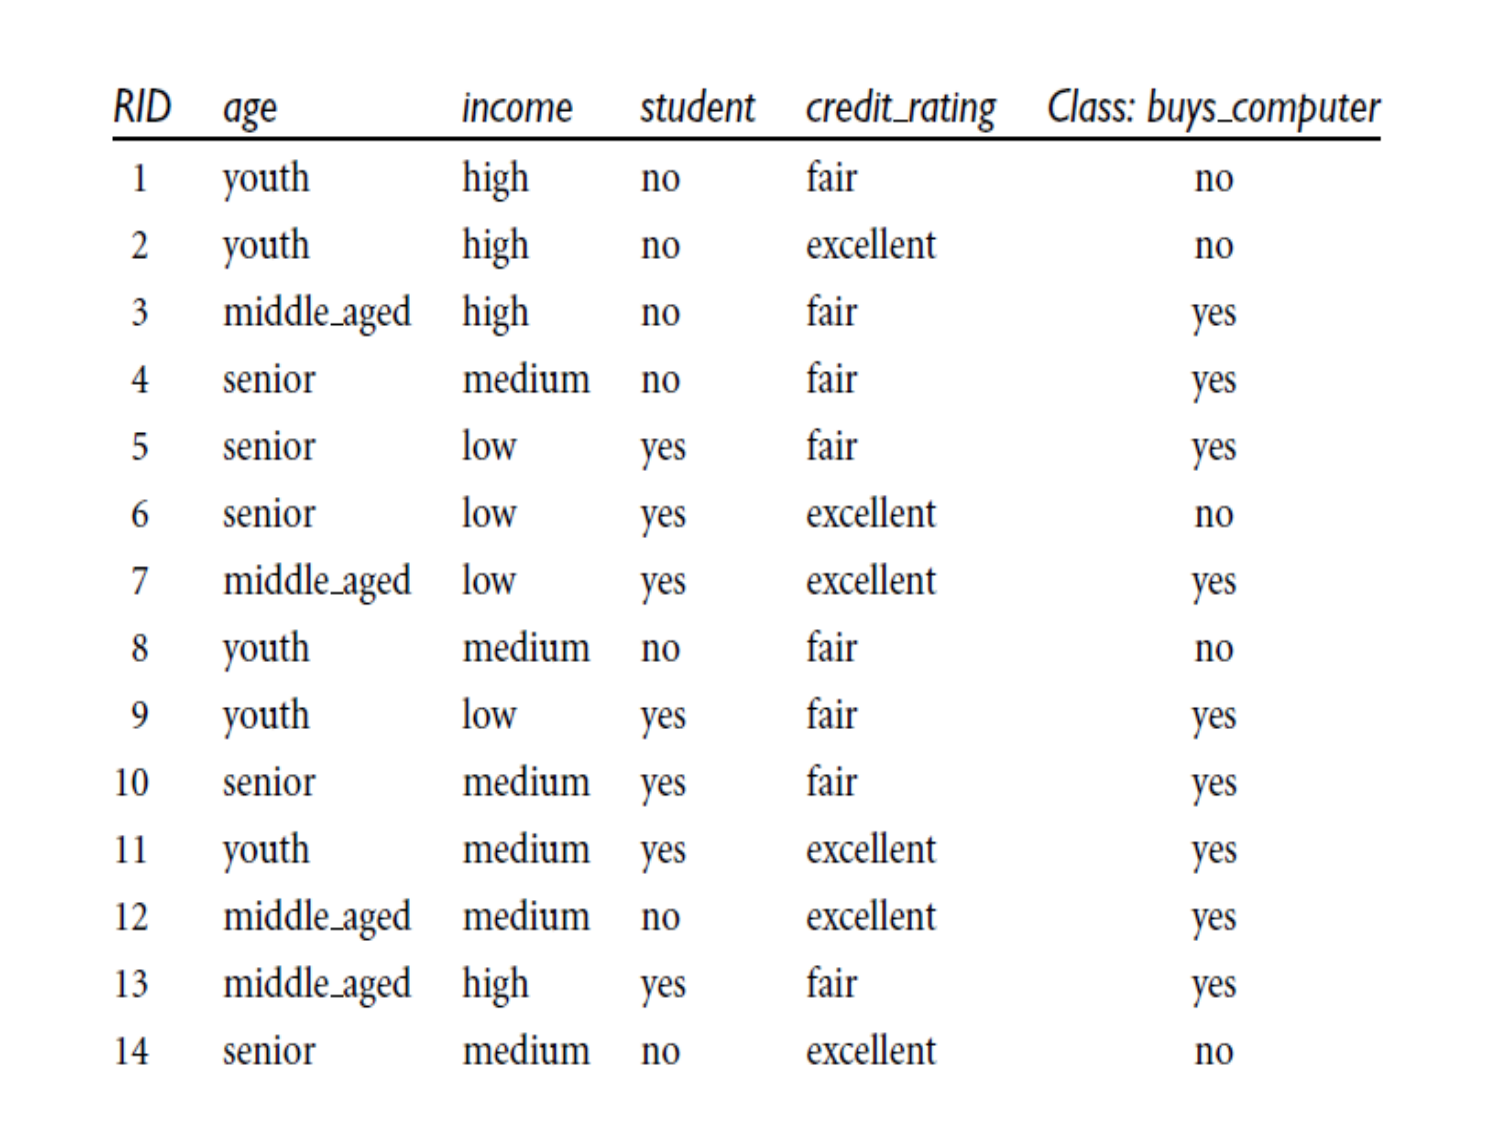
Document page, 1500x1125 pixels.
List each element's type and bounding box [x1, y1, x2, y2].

picture [58, 70, 1438, 1091]
